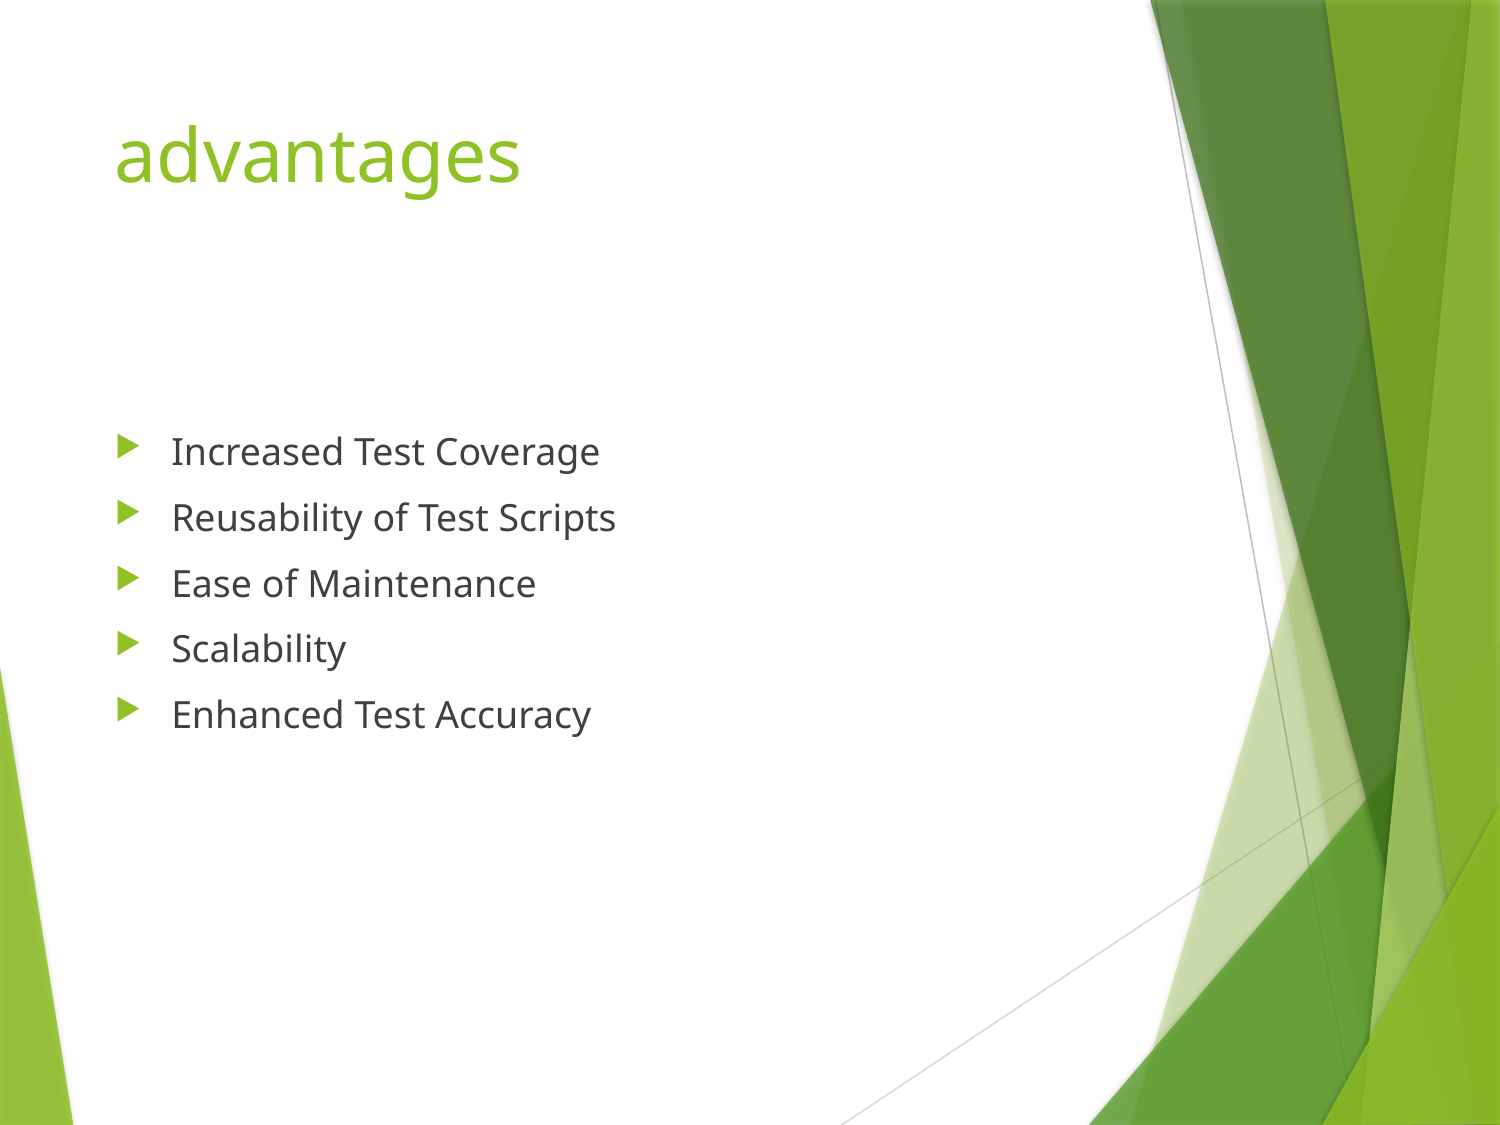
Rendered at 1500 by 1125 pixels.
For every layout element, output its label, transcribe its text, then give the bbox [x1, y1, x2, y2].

list Increased Test Coverage Reusability of Test Scripts Ease of Maintenance Scalability Enhanced Test Accuracy [99, 354, 1142, 992]
title advantages [99, 99, 1142, 317]
